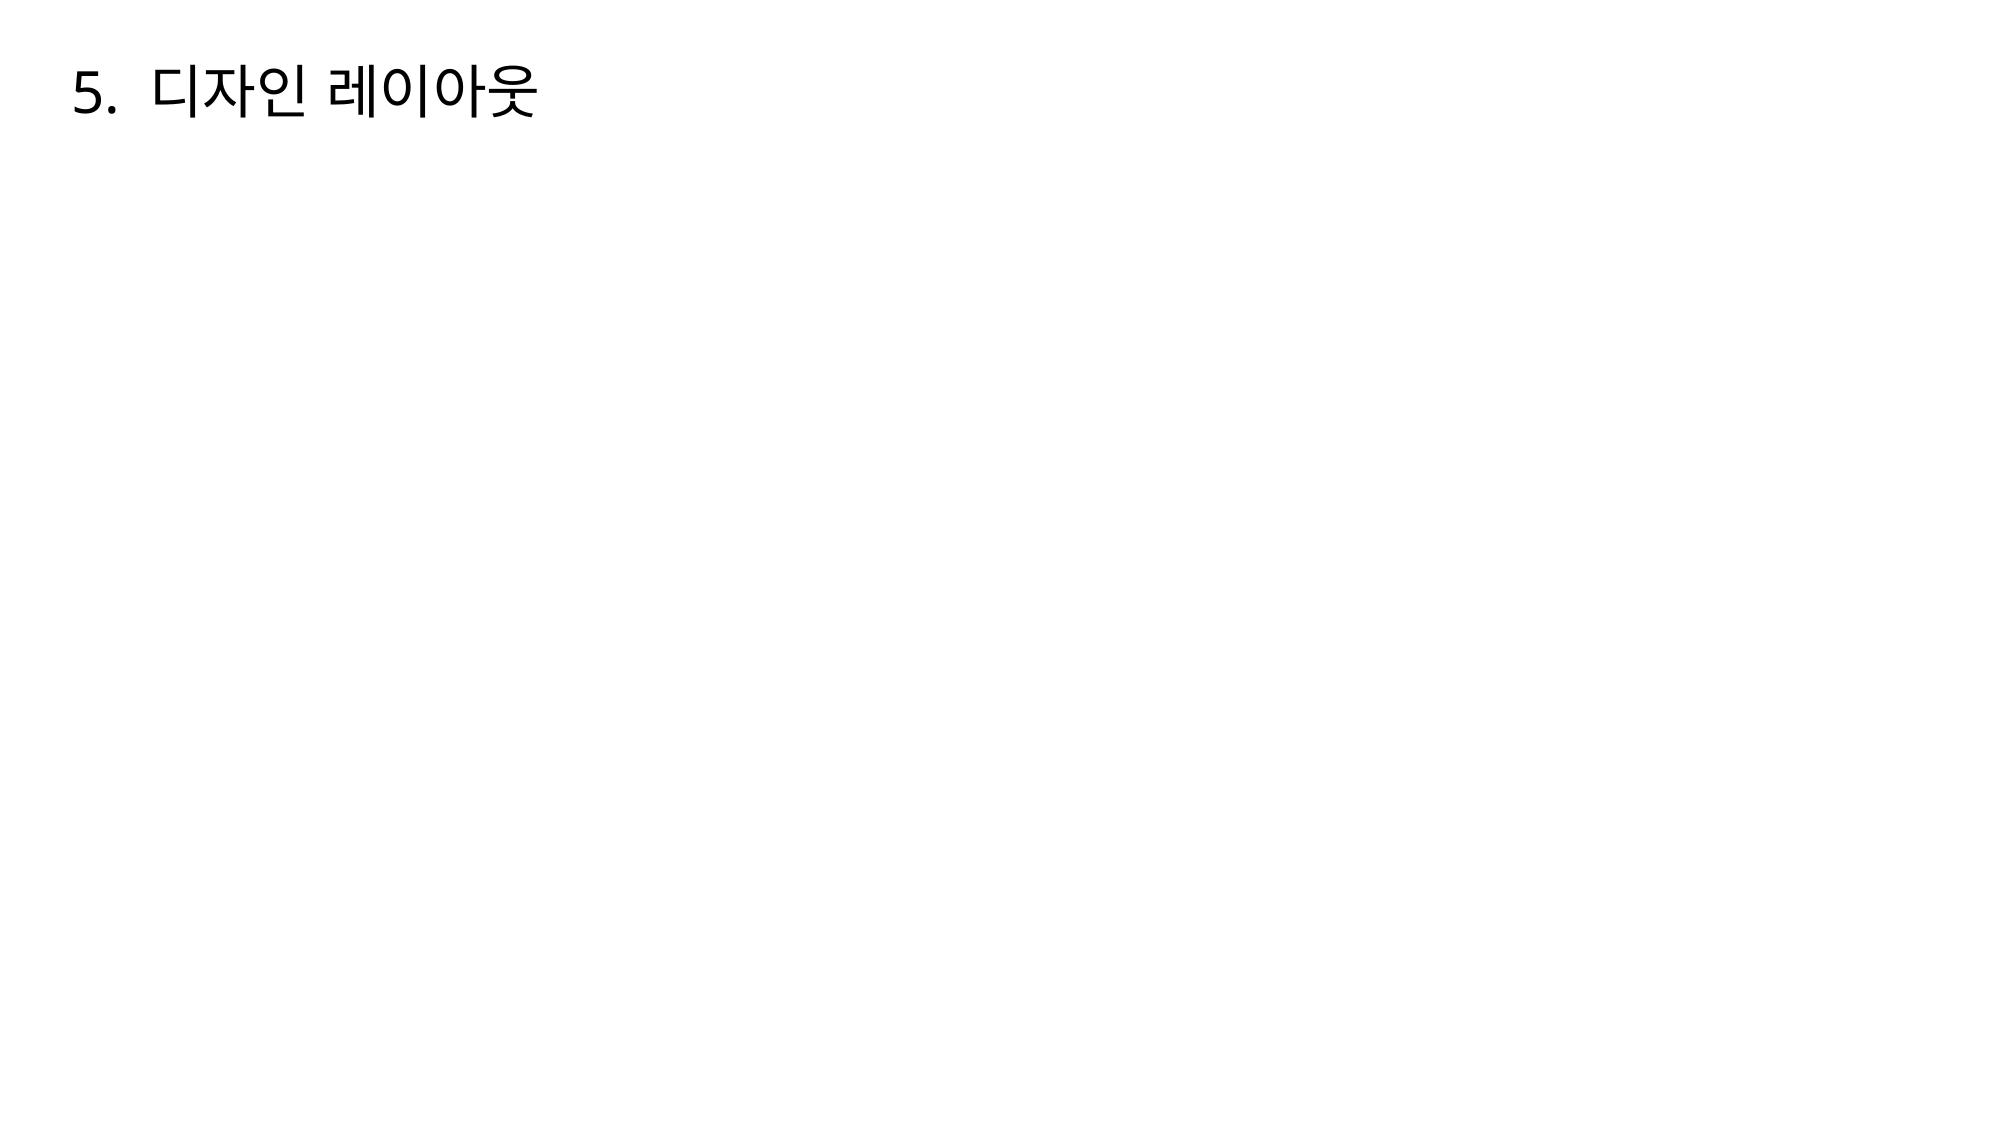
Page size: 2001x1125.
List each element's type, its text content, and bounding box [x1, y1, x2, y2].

title 5. 디자인 레이아웃 [56, 45, 1782, 144]
